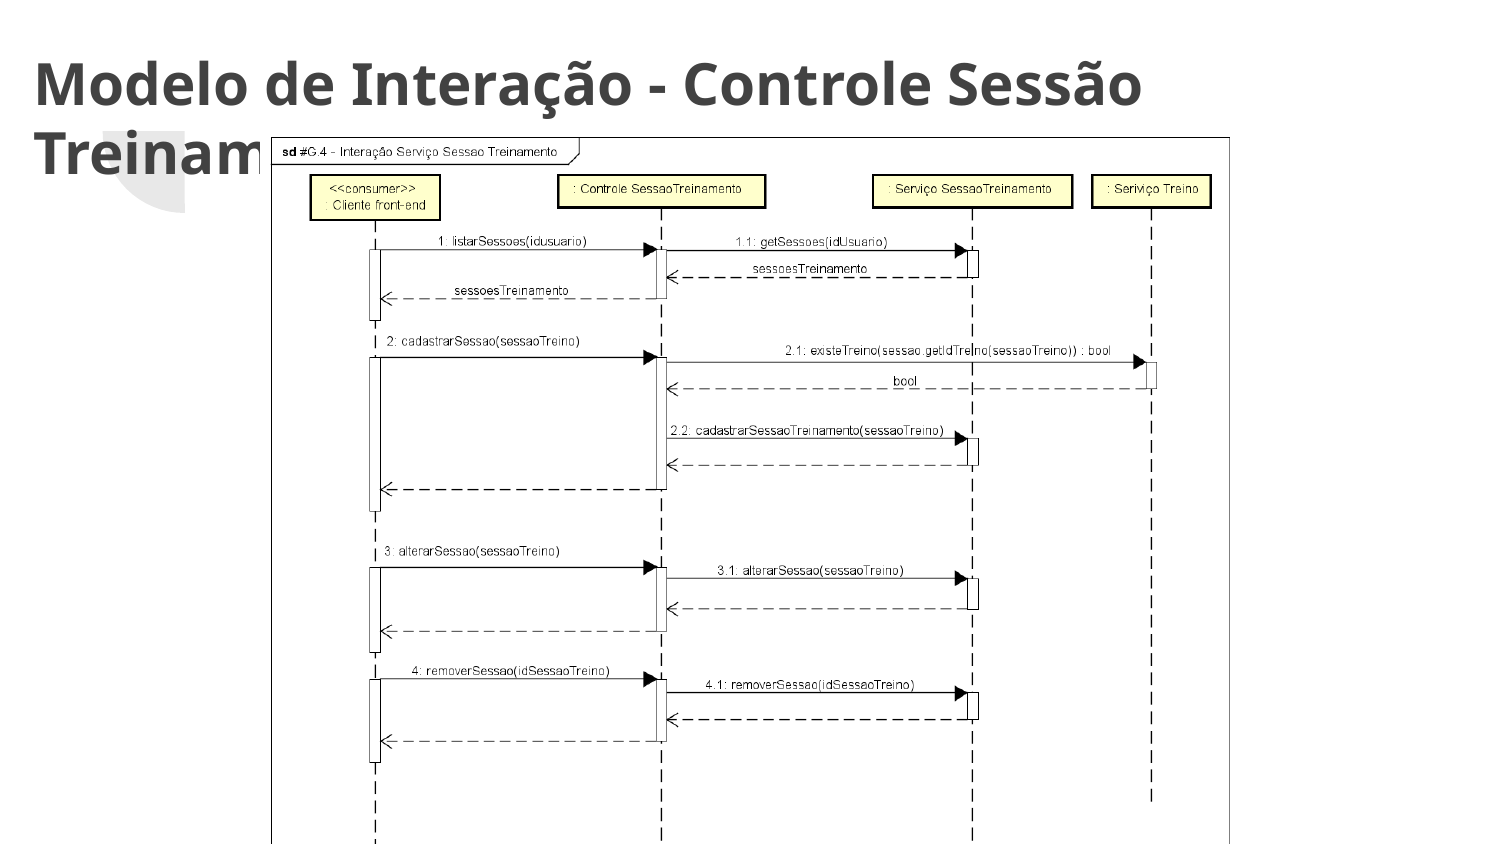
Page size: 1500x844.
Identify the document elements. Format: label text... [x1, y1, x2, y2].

title Modelo de Interação - Controle Sessão Treinamento [31, 44, 1469, 188]
picture [260, 126, 1240, 844]
